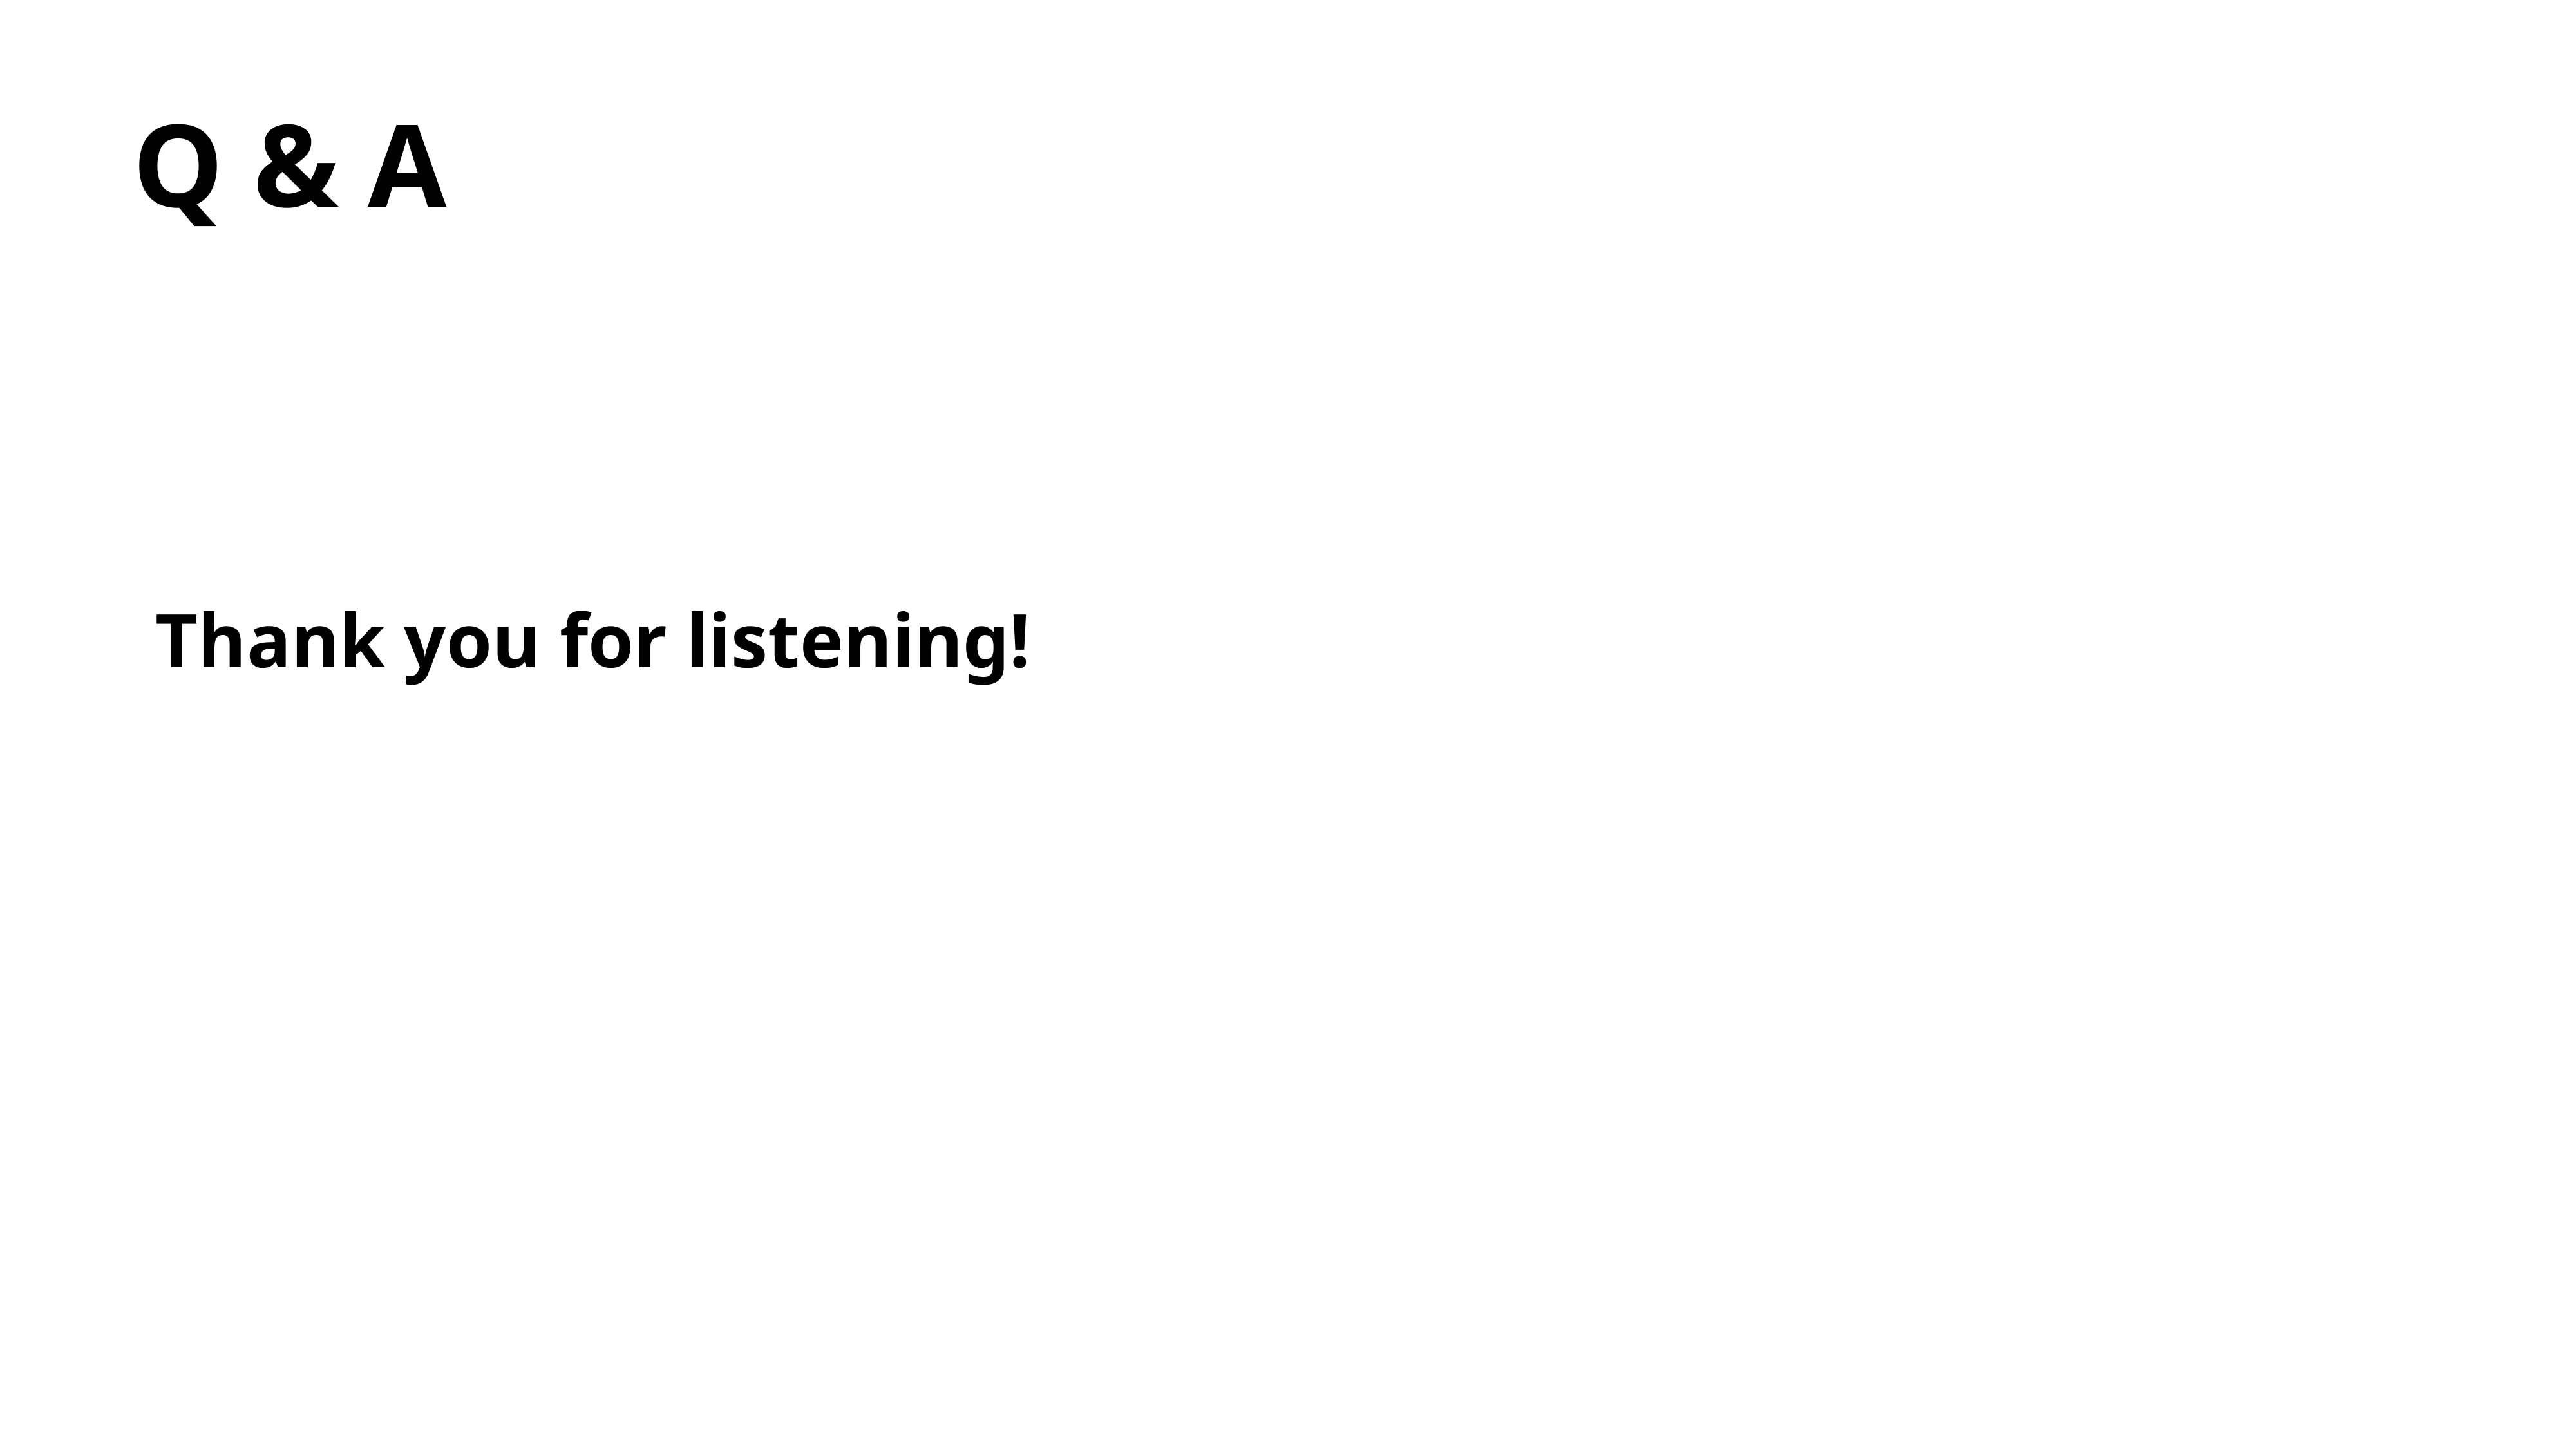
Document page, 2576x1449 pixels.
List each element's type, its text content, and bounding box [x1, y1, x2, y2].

title Q & A [127, 114, 2449, 266]
list Thank you for listening! [151, 589, 2472, 688]
